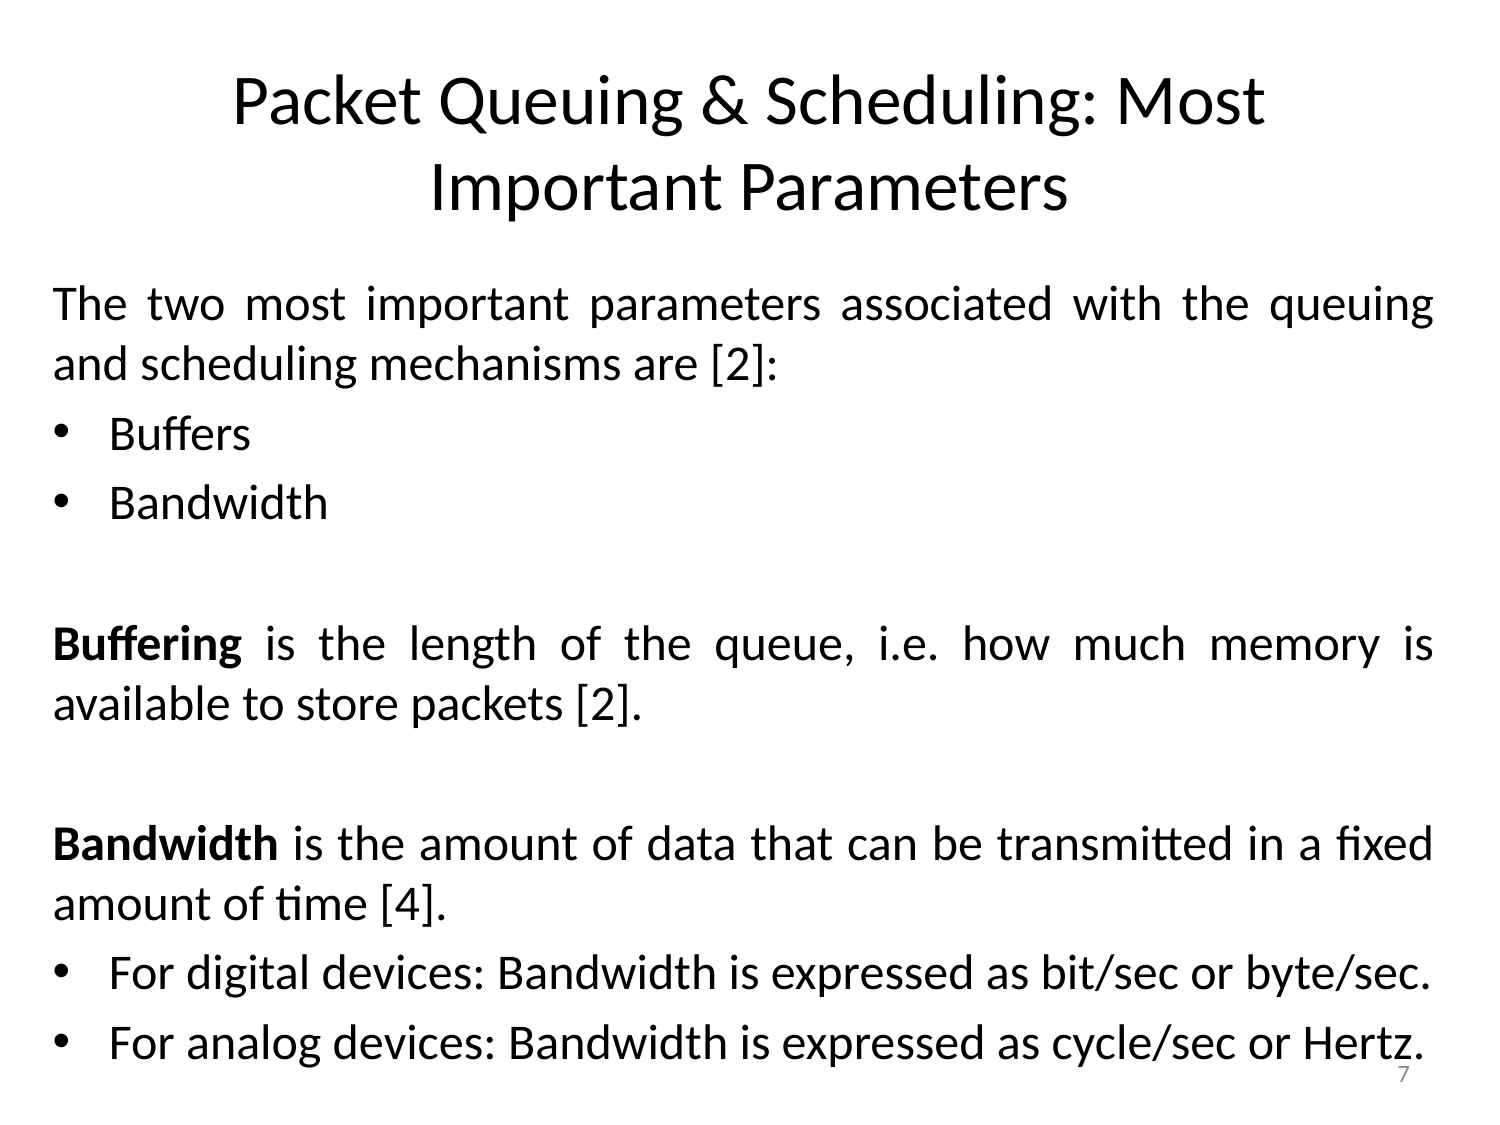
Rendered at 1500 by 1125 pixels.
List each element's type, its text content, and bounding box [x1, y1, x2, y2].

list The two most important parameters associated with the queuing and scheduling mechanisms are [2]: Buffers Bandwidth Buffering is the length of the queue, i.e. how much memory is available to store packets [2]. Bandwidth is the amount of data that can be transmitted in a fixed amount of time [4]. For digital devices: Bandwidth is expressed as bit/sec or byte/sec. For analog devices: Bandwidth is expressed as cycle/sec or Hertz. [37, 262, 1450, 1088]
slide_number 7 [1074, 1042, 1425, 1103]
title Packet Queuing & Scheduling: Most Important Parameters [75, 45, 1425, 233]
